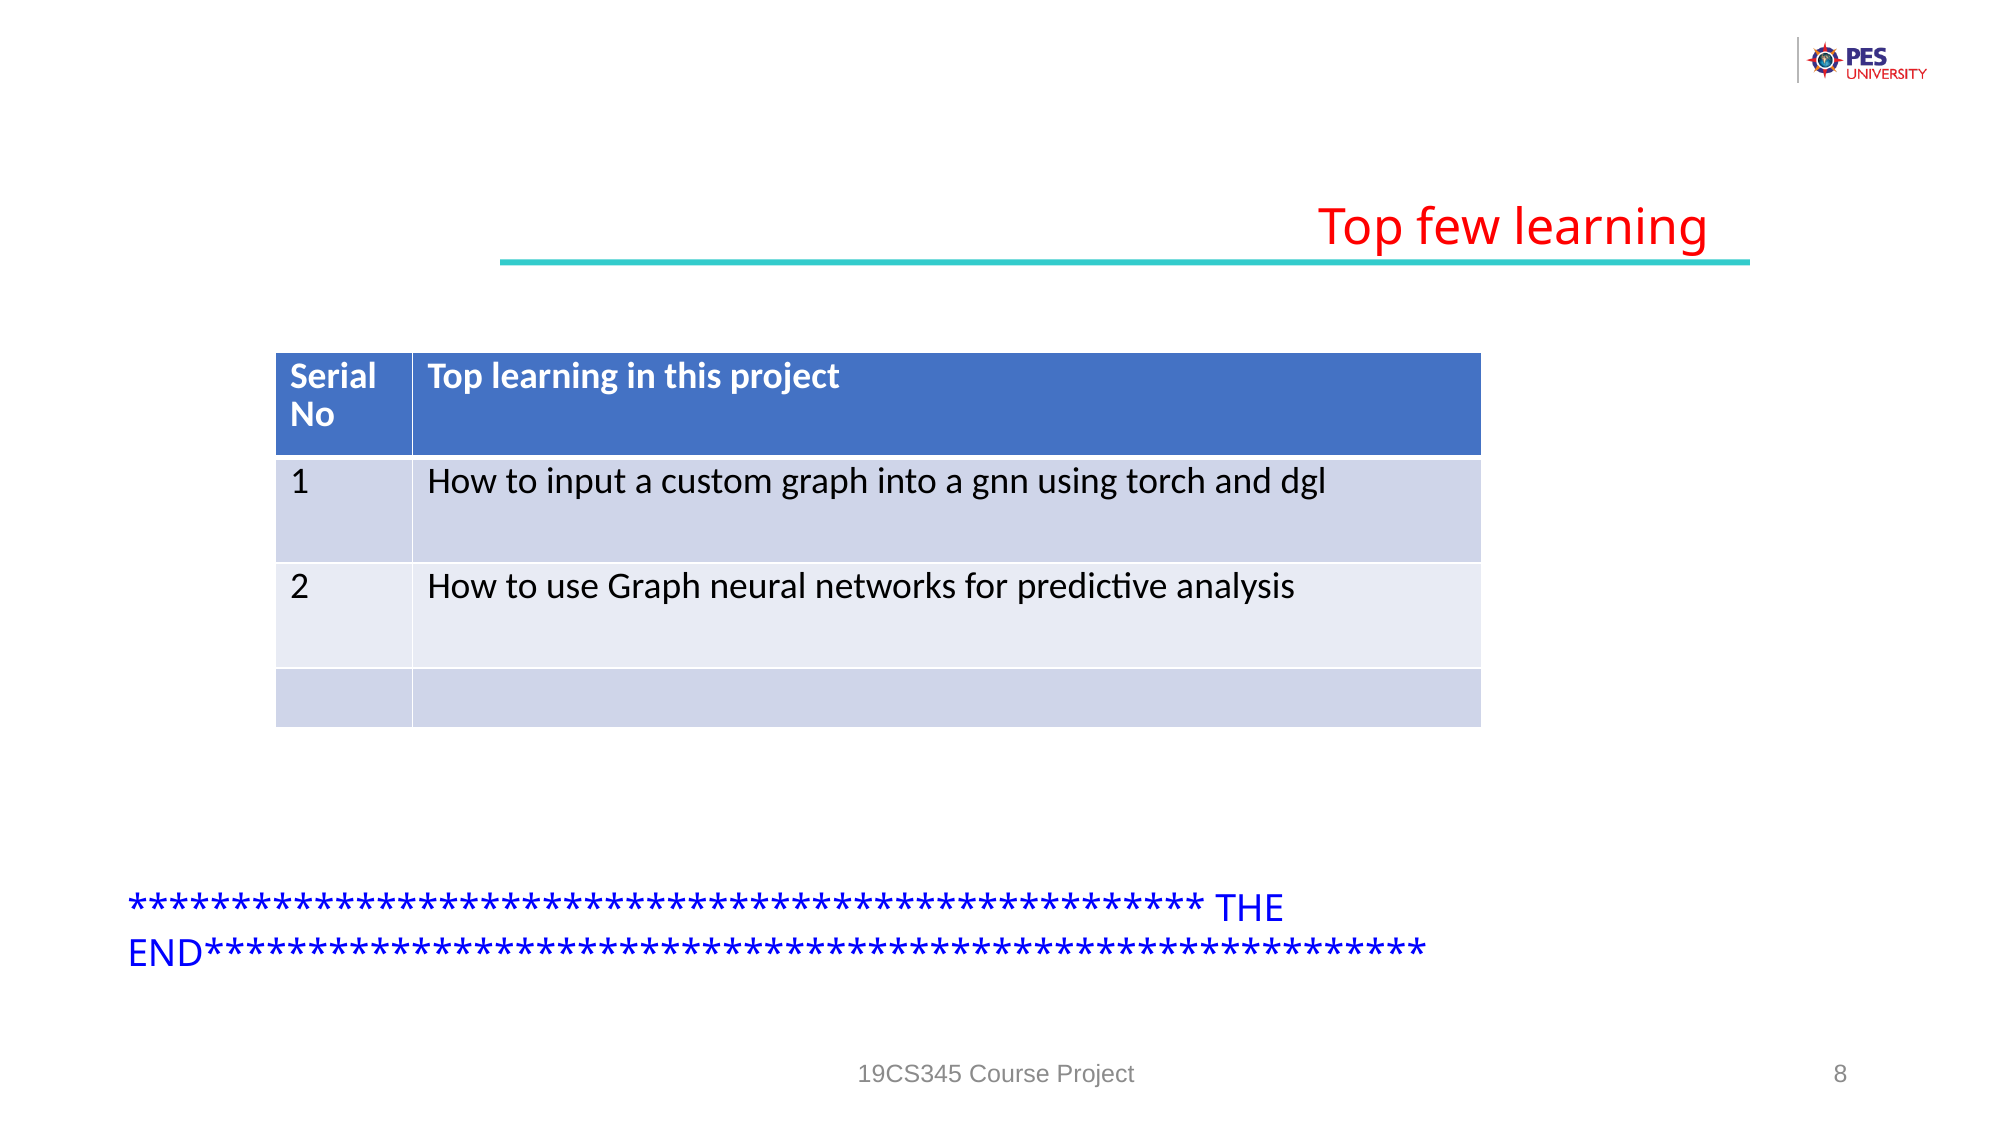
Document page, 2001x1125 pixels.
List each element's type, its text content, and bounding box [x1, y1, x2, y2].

text_box Top few learning [474, 187, 1750, 263]
table_cell How to input a custom graph into a gnn using torch and dgl [413, 460, 1481, 562]
table_cell [276, 669, 412, 727]
footer 19CS345 Course Project [662, 1042, 1338, 1103]
table_cell [413, 669, 1481, 727]
text_box **************************************************** THE END*********************************************************** [112, 876, 1863, 982]
table_cell 2 [276, 564, 412, 667]
picture [1806, 41, 1927, 79]
table_header Top learning in this project [413, 353, 1481, 455]
table_header Serial No [276, 353, 412, 455]
table_cell 1 [276, 460, 412, 562]
slide_number 8 [1412, 1042, 1863, 1103]
table_cell How to use Graph neural networks for predictive analysis [413, 564, 1481, 667]
